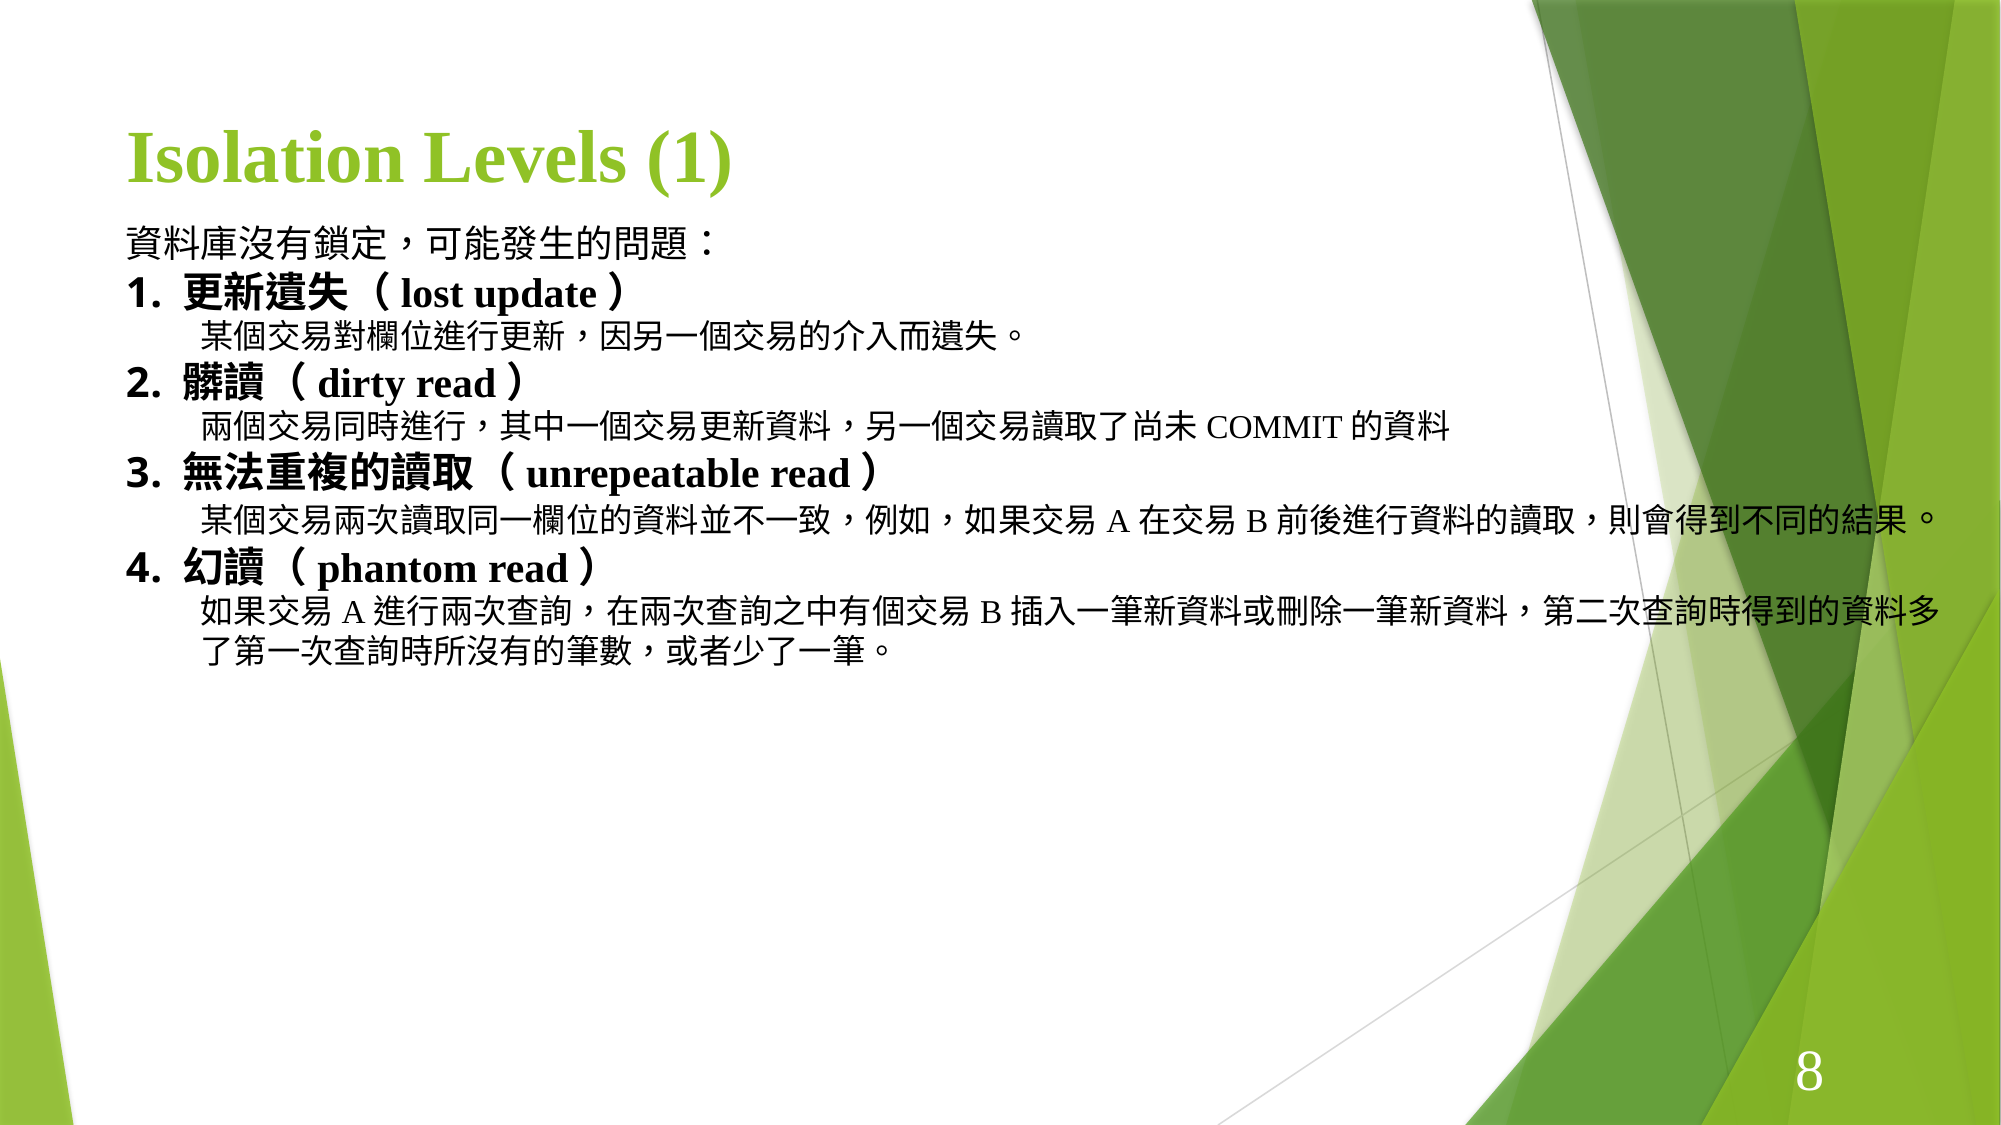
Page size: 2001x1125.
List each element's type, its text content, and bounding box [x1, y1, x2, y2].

text_box 資料庫沒有鎖定，可能發生的問題： 更新遺失（lost update） 某個交易對欄位進行更新，因另一個交易的介入而遺失。 髒讀（dirty read） 兩個交易同時進行，其中一個交易更新資料，另一個交易讀取了尚未COMMIT的資料 無法重複的讀取（unrepeatable read） 某個交易兩次讀取同一欄位的資料並不一致，例如，如果交易A在交易B前後進行資料的讀取，則會得到不同的結果。 幻讀（phantom read） 如果交易A進行兩次查詢，在兩次查詢之中有個交易B插入一筆新資料或刪除一筆新資料，第二次查詢時得到的資料多了第一次查詢時所沒有的筆數，或者少了一筆。 [111, 213, 1976, 768]
title Isolation Levels (1) [111, 99, 1522, 213]
slide_number 8 [1727, 1037, 1840, 1097]
